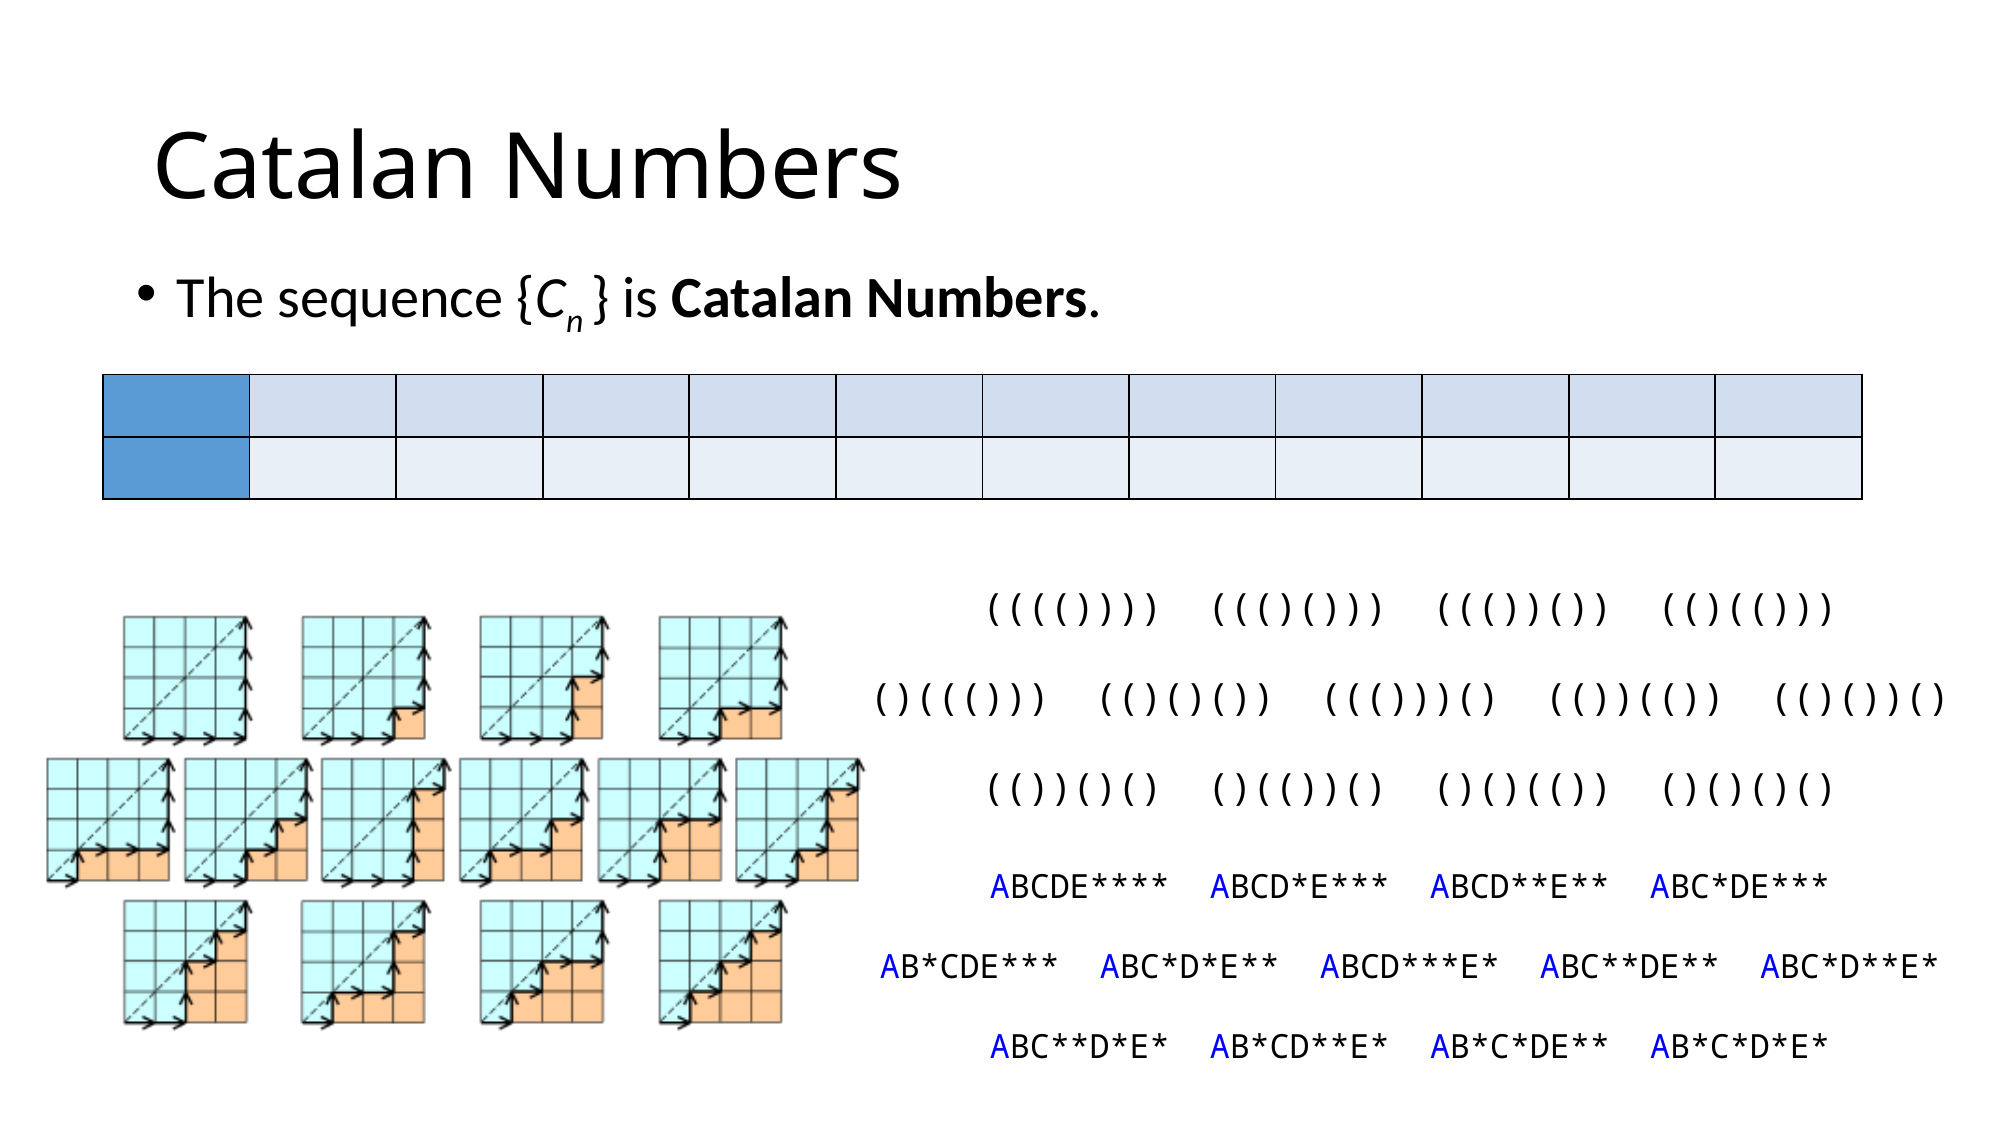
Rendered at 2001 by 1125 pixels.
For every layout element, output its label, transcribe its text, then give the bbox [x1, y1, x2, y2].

picture [34, 609, 874, 1035]
text_box ABCDE**** ABCD*E*** ABCD**E** ABC*DE*** AB*CDE*** ABC*D*E** ABCD***E* ABC**DE** ABC*D**E* ABC**D*E* AB*CD**E* AB*C*DE** AB*C*D*E* [853, 858, 1966, 1073]
title Catalan Numbers [137, 59, 1863, 278]
text_box (((()))) ((()())) ((())()) (()(())) ()((())) (()()()) ((()))() (())(()) (()())() (())()() ()(())() ()()(()) ()()()() [827, 575, 1993, 816]
